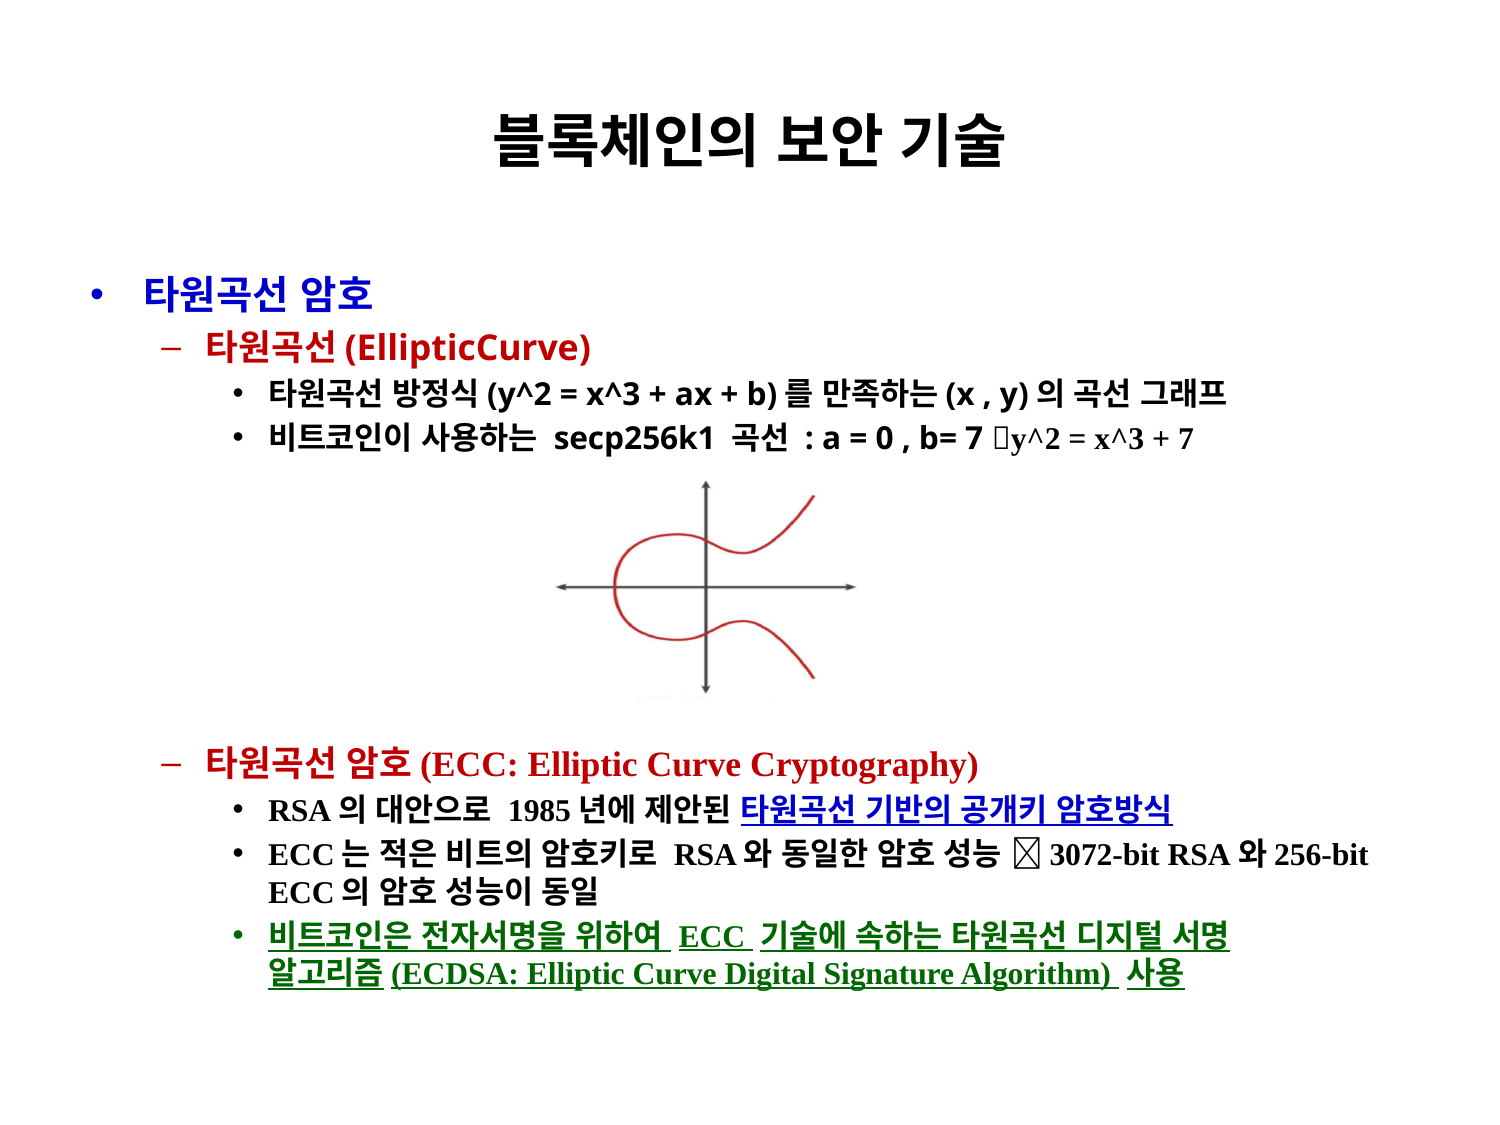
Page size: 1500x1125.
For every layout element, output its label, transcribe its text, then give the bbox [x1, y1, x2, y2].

title 블록체인의 보안 기술 [75, 45, 1425, 233]
picture [548, 478, 860, 698]
list 타원곡선 암호 타원곡선(EllipticCurve) 타원곡선 방정식(y^2 = x^3 + ax + b)를 만족하는(x , y)의 곡선 그래프 비트코인이 사용하는 secp256k1 곡선 : a = 0 , b= 7 y^2 = x^3 + 7 타원곡선 암호(ECC: Elliptic Curve Cryptography) RSA의 대안으로 1985년에 제안된 타원곡선 기반의 공개키 암호방식 ECC는 적은 비트의 암호키로 RSA와 동일한 암호 성능 3072-bit RSA와256-bit ECC의 암호 성능이 동일 비트코인은 전자서명을 위하여 ECC 기술에 속하는 타원곡선 디지털 서명 알고리즘(ECDSA: Elliptic Curve Digital Signature Algorithm) 사용 [75, 262, 1425, 1005]
